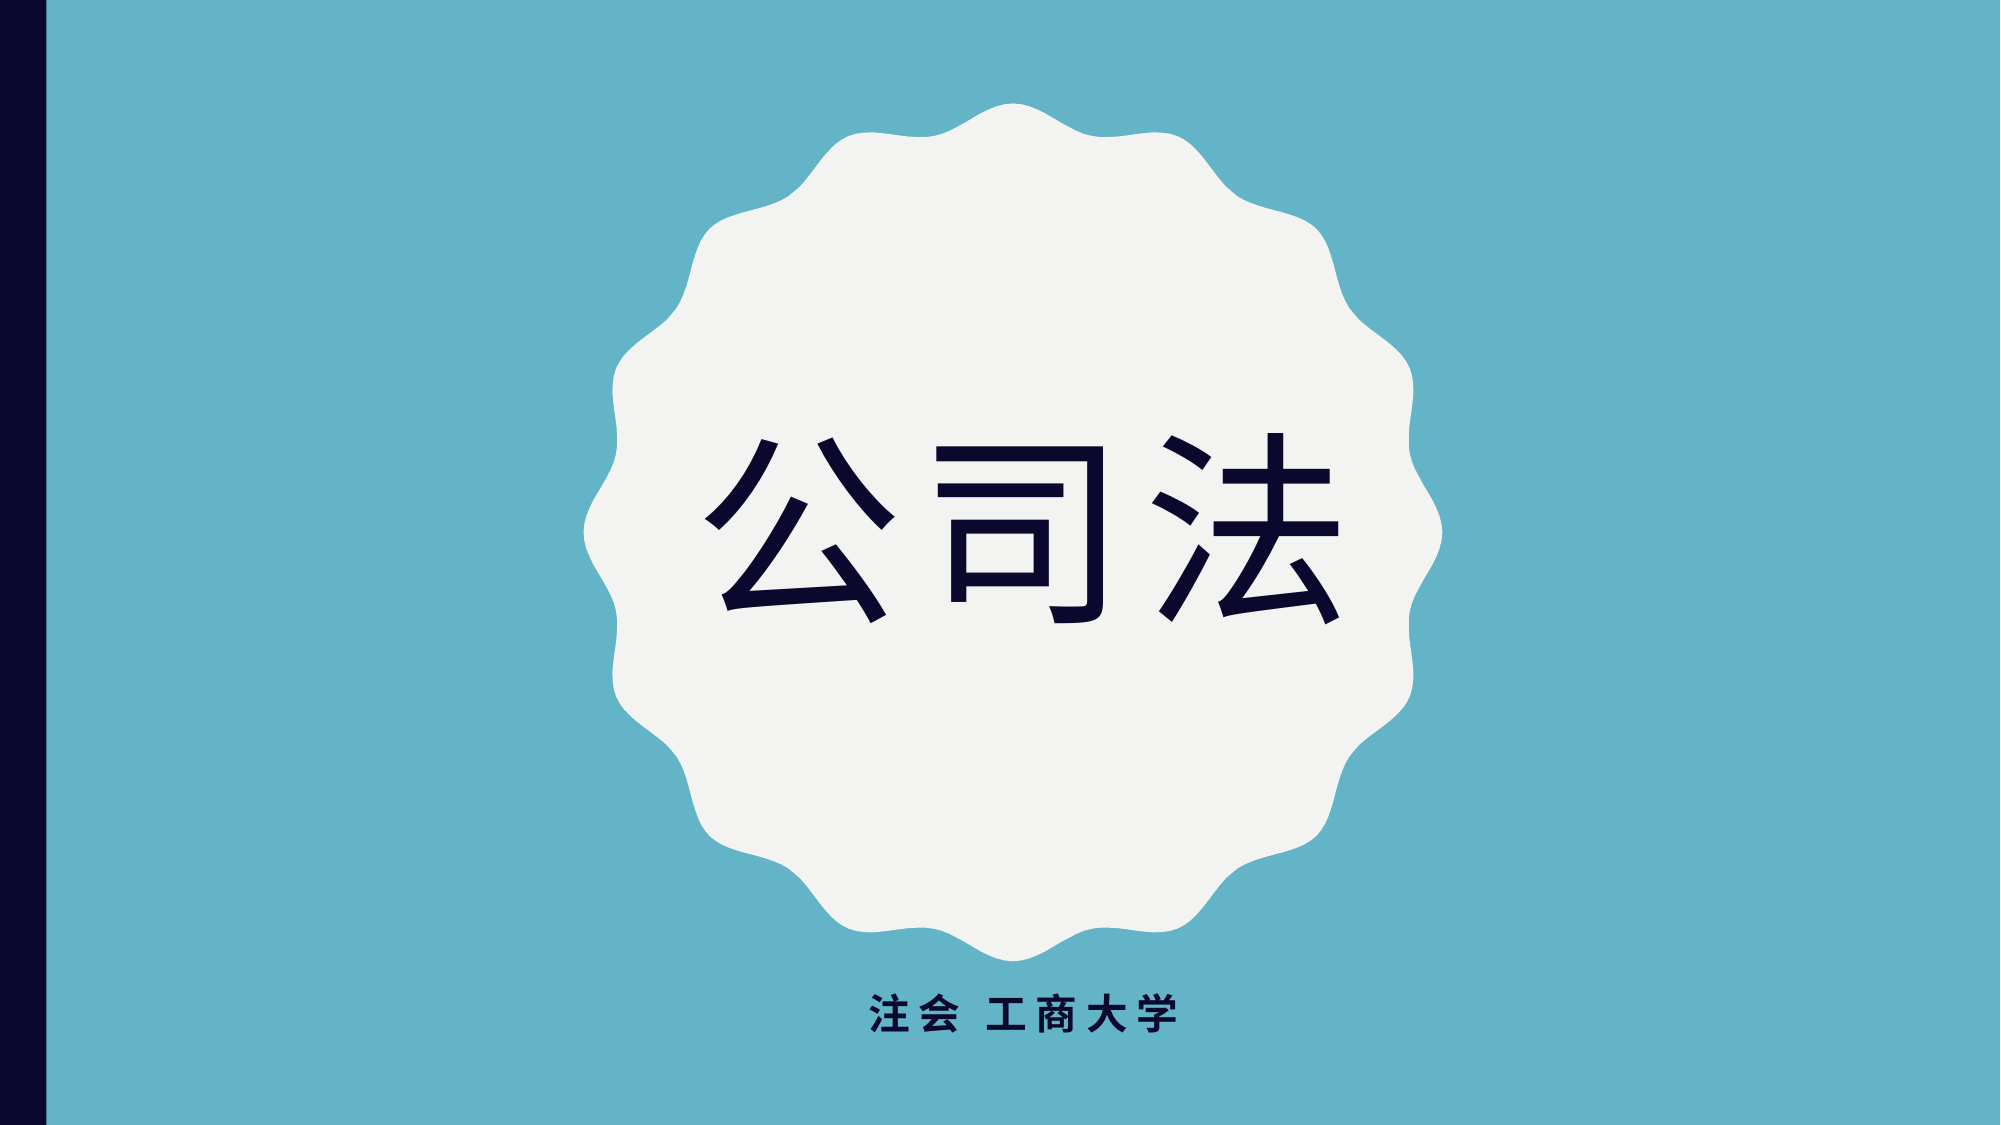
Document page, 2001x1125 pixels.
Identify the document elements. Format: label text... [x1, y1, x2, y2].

subtitle 注会 工商大学 [363, 980, 1684, 1103]
title 公司法 [176, 180, 1870, 902]
